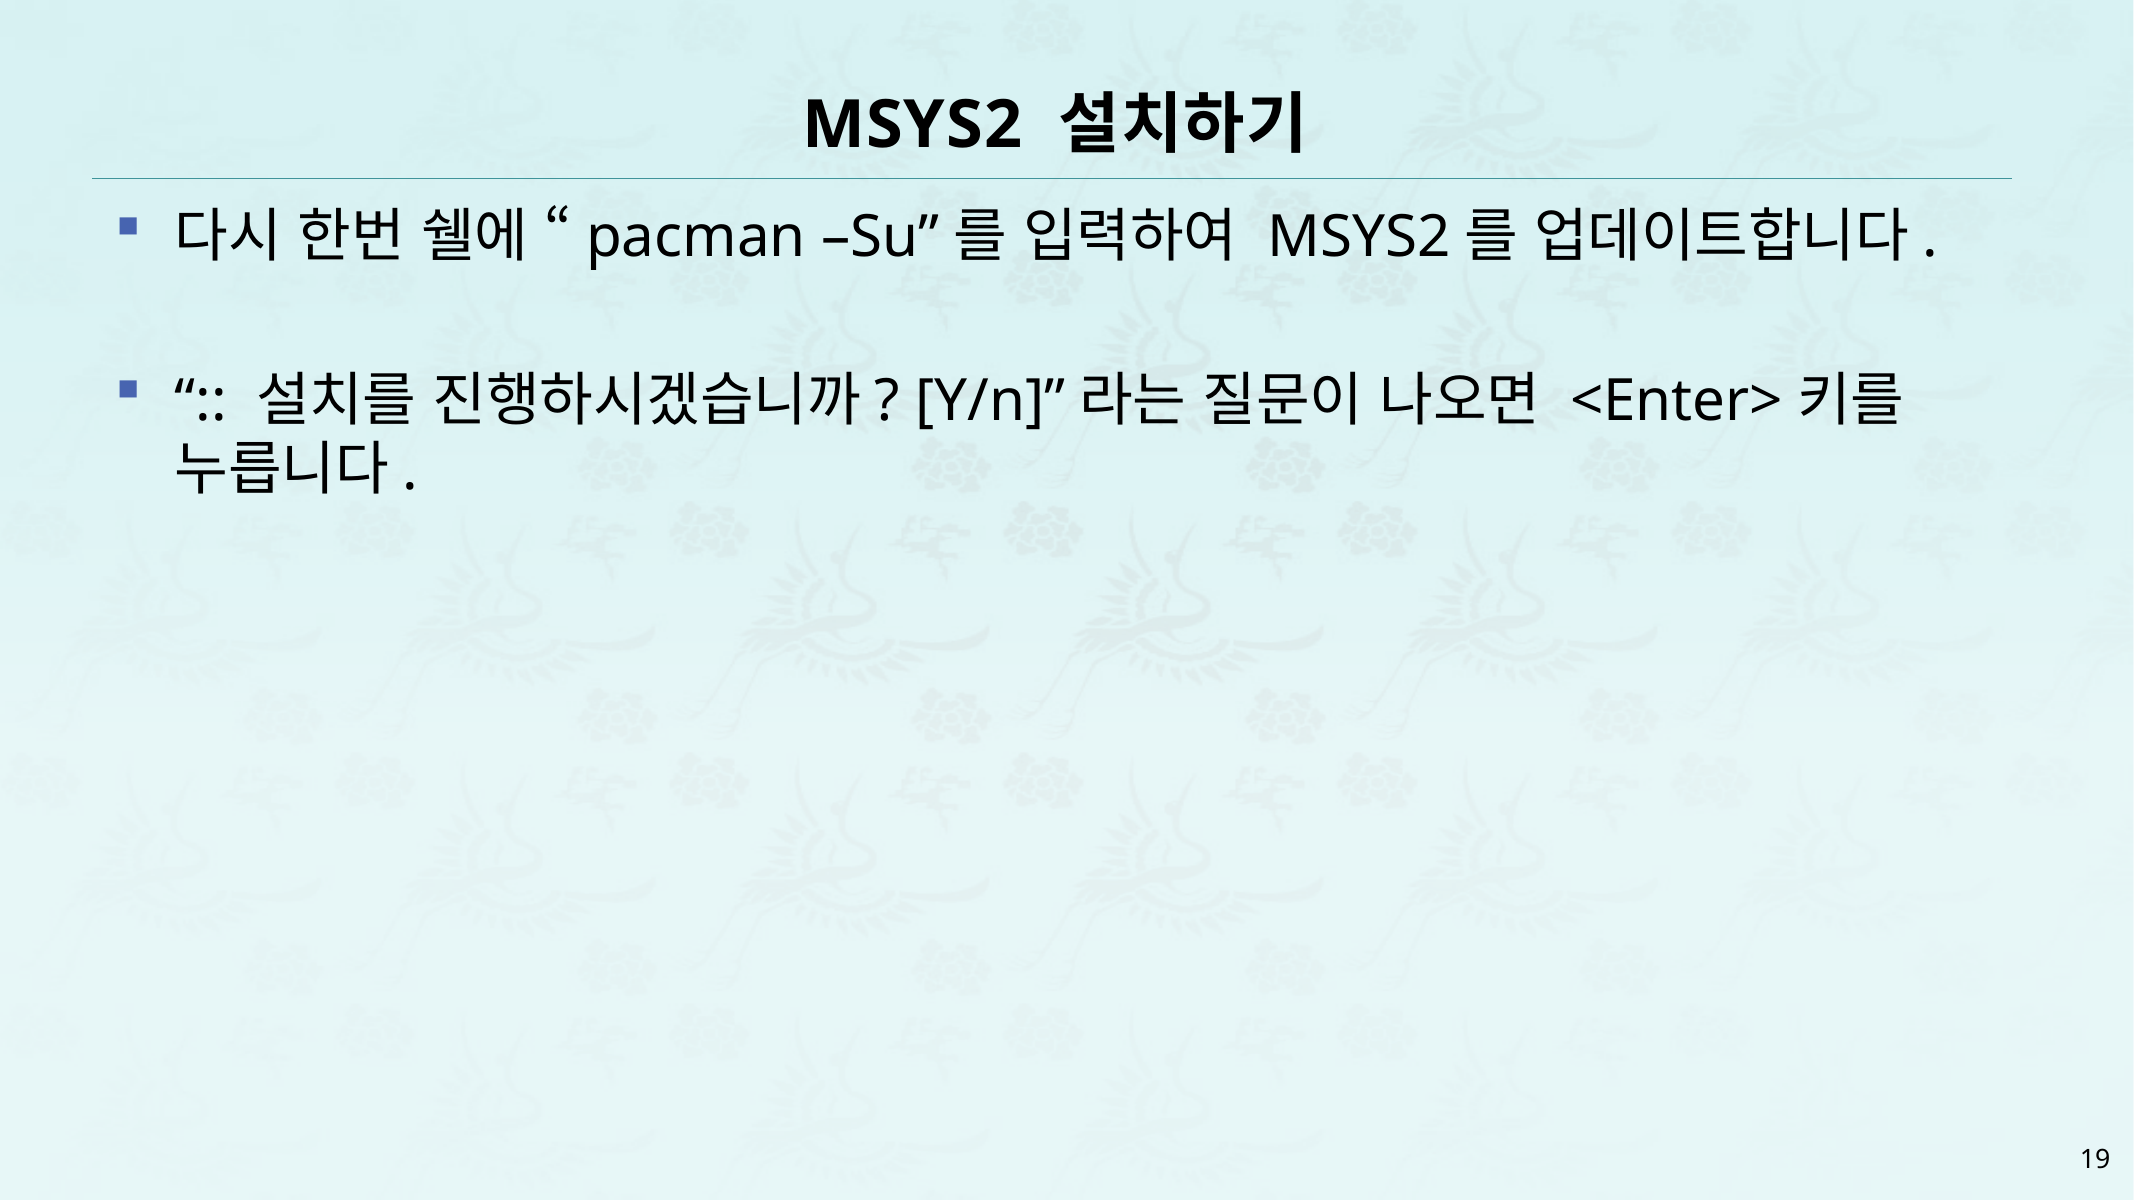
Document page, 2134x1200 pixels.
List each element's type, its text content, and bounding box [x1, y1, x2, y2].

title MSYS2 설치하기 [99, 62, 2010, 179]
slide_number 19 [1937, 1128, 2125, 1193]
list 다시 한번 쉘에 “pacman –Su”를 입력하여 MSYS2를 업데이트합니다. “:: 설치를 진행하시겠습니까? [Y/n]”라는 질문이 나오면 <Enter>키를 누릅니다. [99, 191, 2010, 1072]
